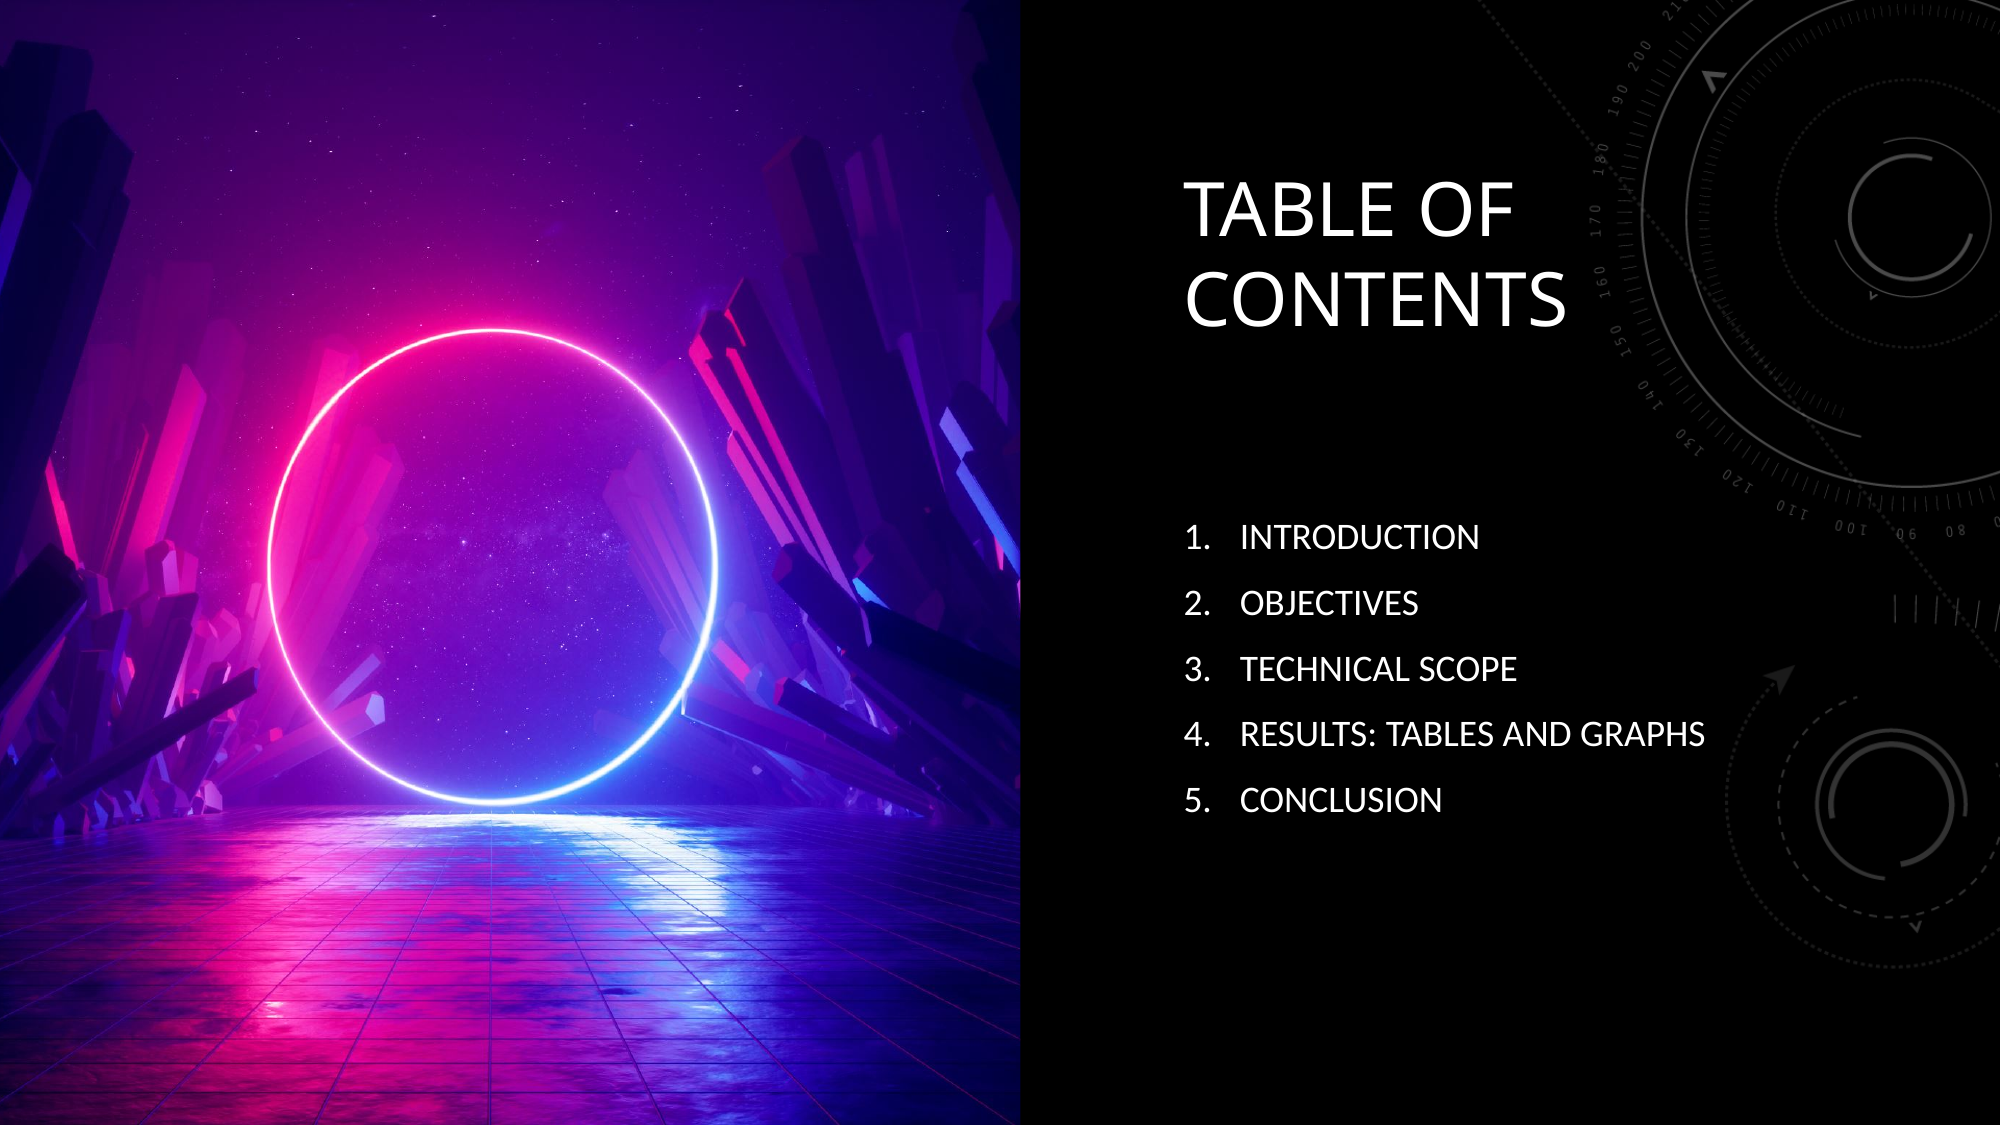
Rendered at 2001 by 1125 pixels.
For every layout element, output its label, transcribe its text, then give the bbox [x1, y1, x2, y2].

picture [0, 0, 2000, 1125]
title TABLE OF CONTENTS [1168, 98, 1884, 350]
list INTRODUCTION OBJECTIVES TECHNICAL SCOPE RESULTS: TABLES AND GRAPHS CONCLUSION [1168, 363, 1884, 1035]
